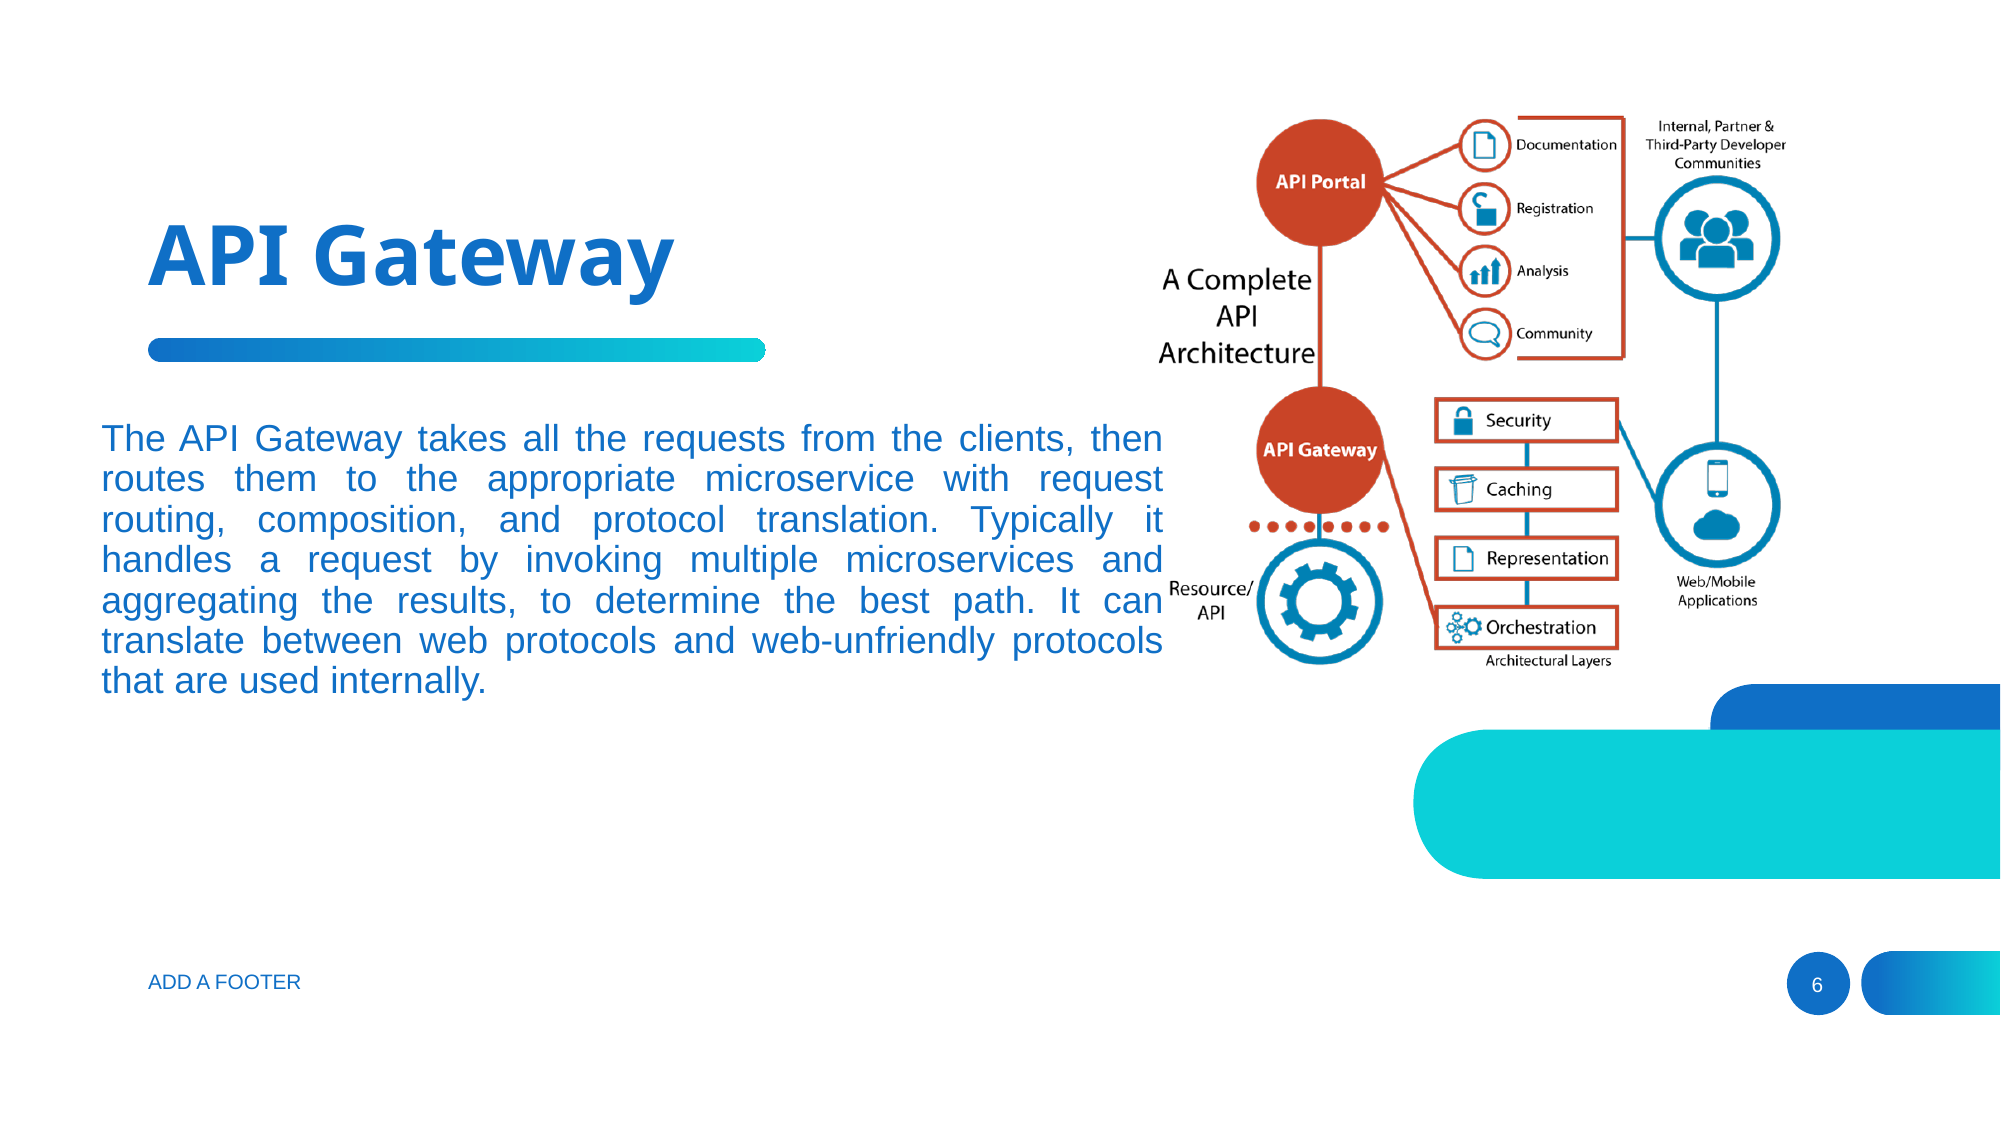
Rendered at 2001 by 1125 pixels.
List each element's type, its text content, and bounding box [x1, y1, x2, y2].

picture [1154, 110, 1790, 673]
footer ADD A FOOTER [133, 951, 775, 1011]
list The API Gateway takes all the requests from the clients, then routes them to the appropriate microservice with request routing, composition, and protocol translation. Typically it handles a request by invoking multiple microservices and aggregating the results, to determine the best path. It can translate between web protocols and web-unfriendly protocols that are used internally. [86, 411, 1179, 1001]
slide_number 6 [1772, 954, 1863, 1015]
text_box API Gateway [133, 180, 872, 338]
